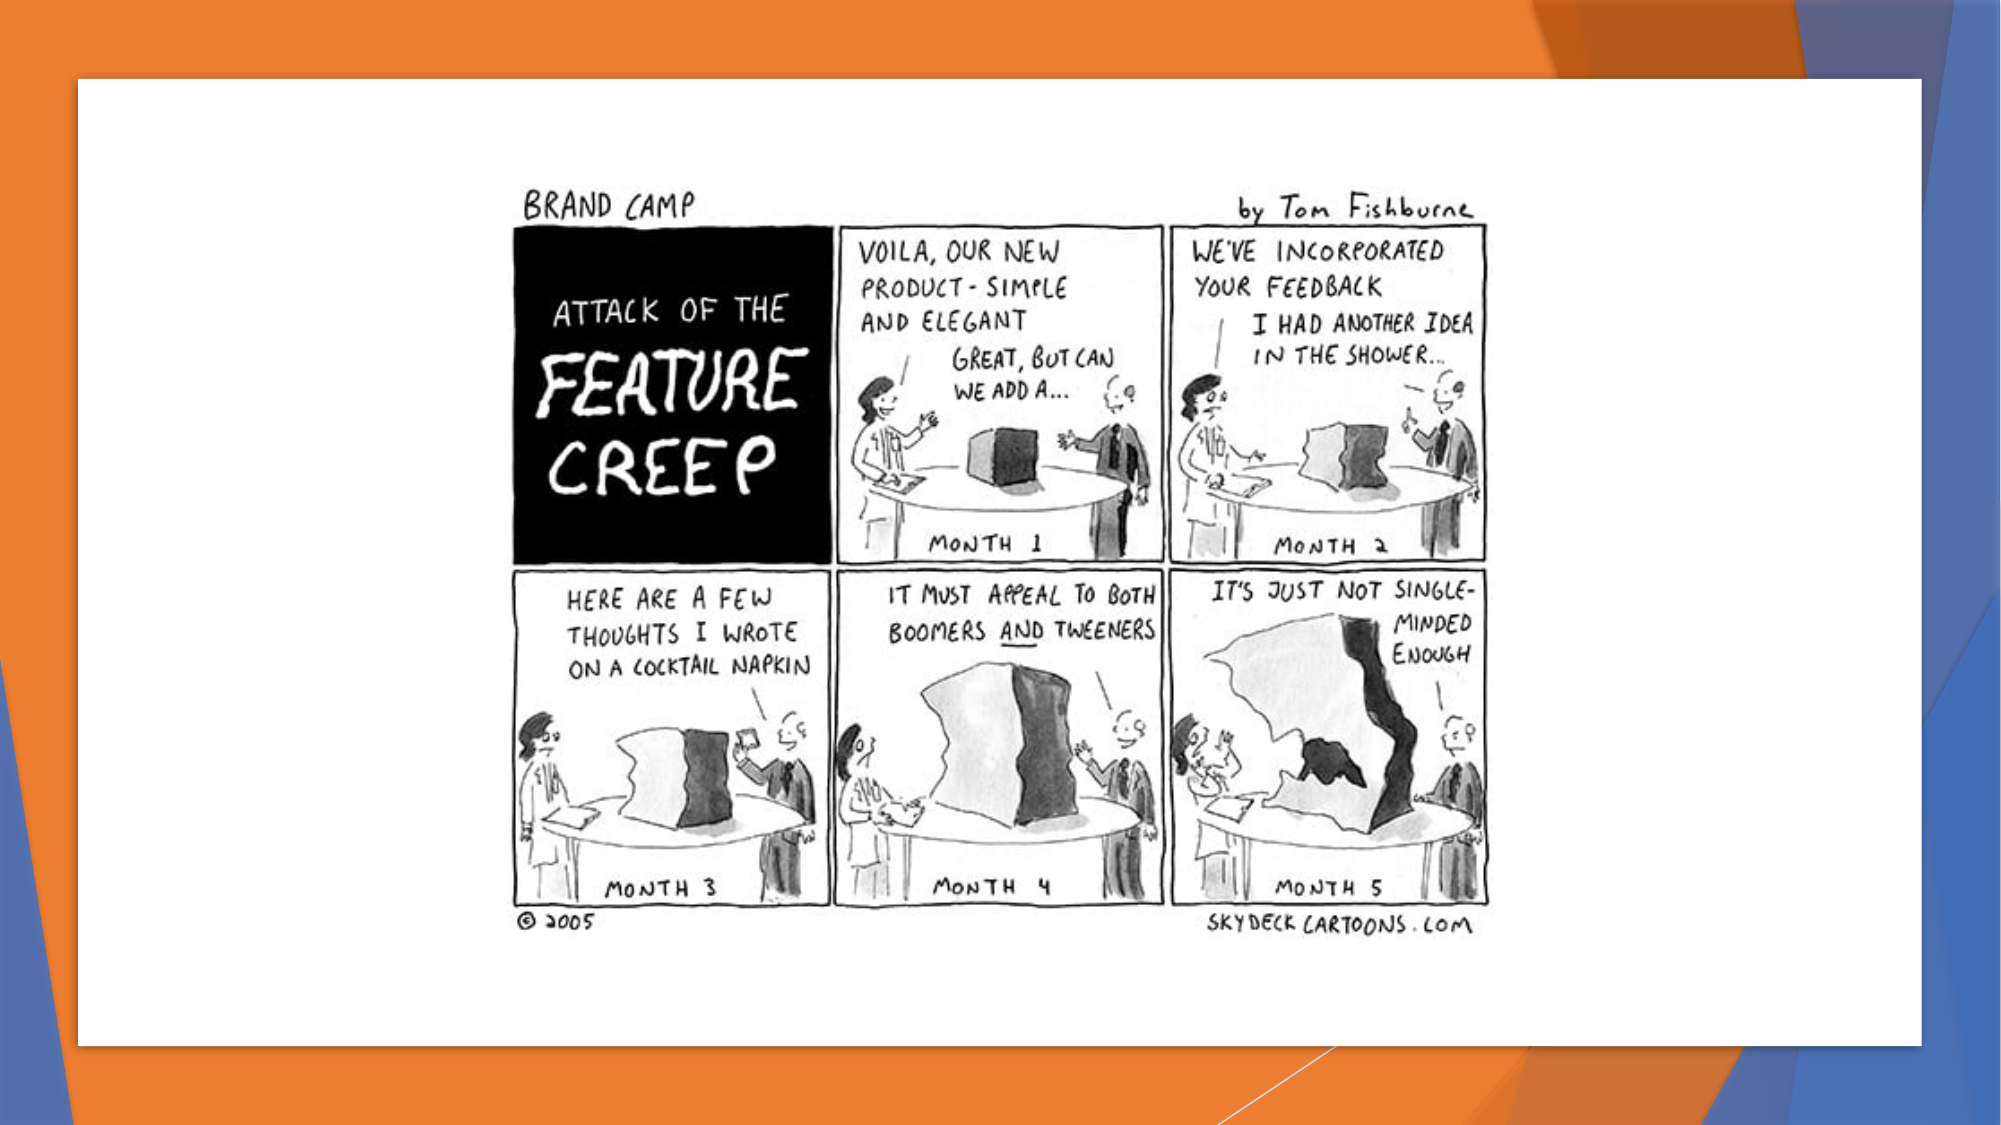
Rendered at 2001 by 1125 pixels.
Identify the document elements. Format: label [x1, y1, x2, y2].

list [507, 185, 1493, 940]
text_box [0, 0, 2000, 1125]
